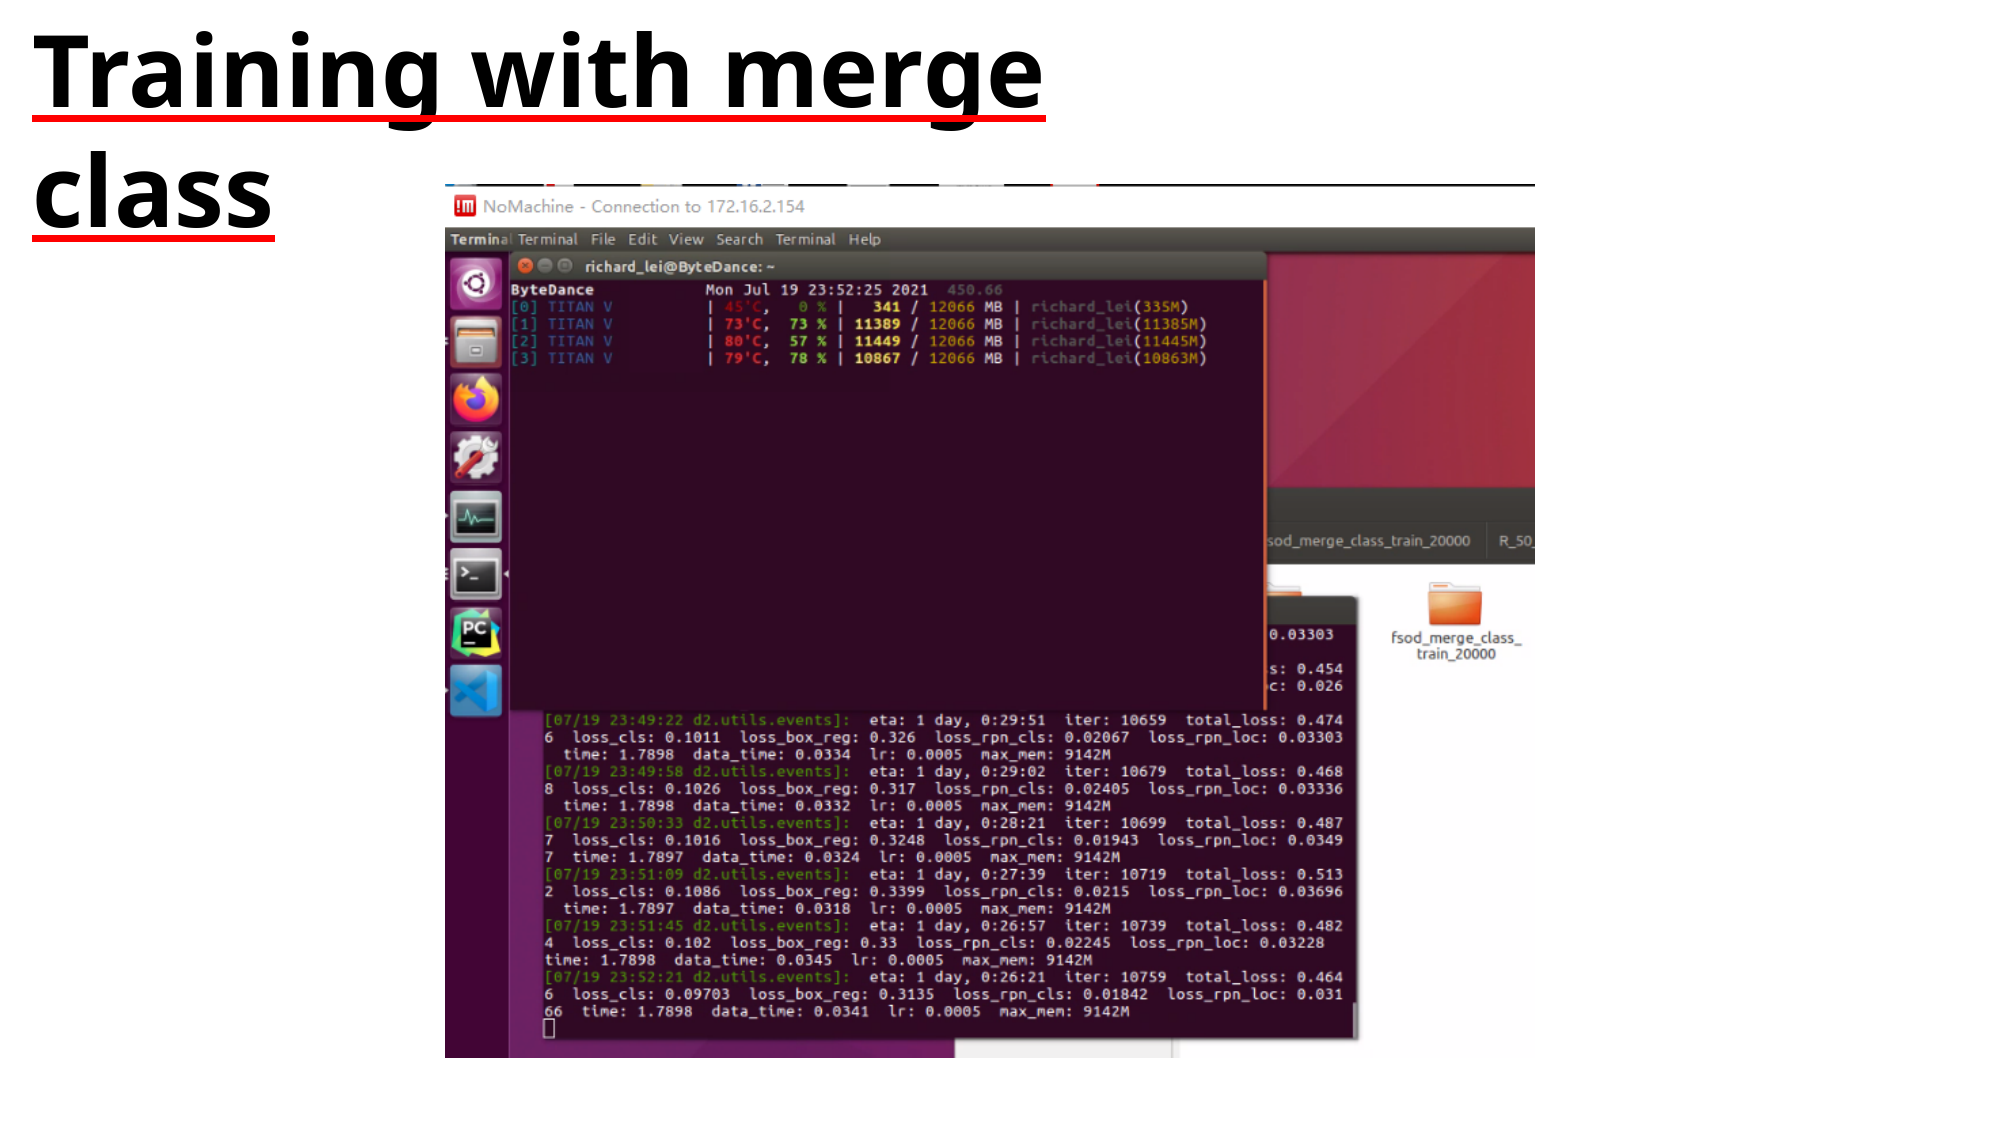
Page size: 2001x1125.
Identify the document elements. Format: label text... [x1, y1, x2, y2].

picture [444, 184, 1535, 1058]
text_box Training with merge class [17, 0, 1260, 255]
